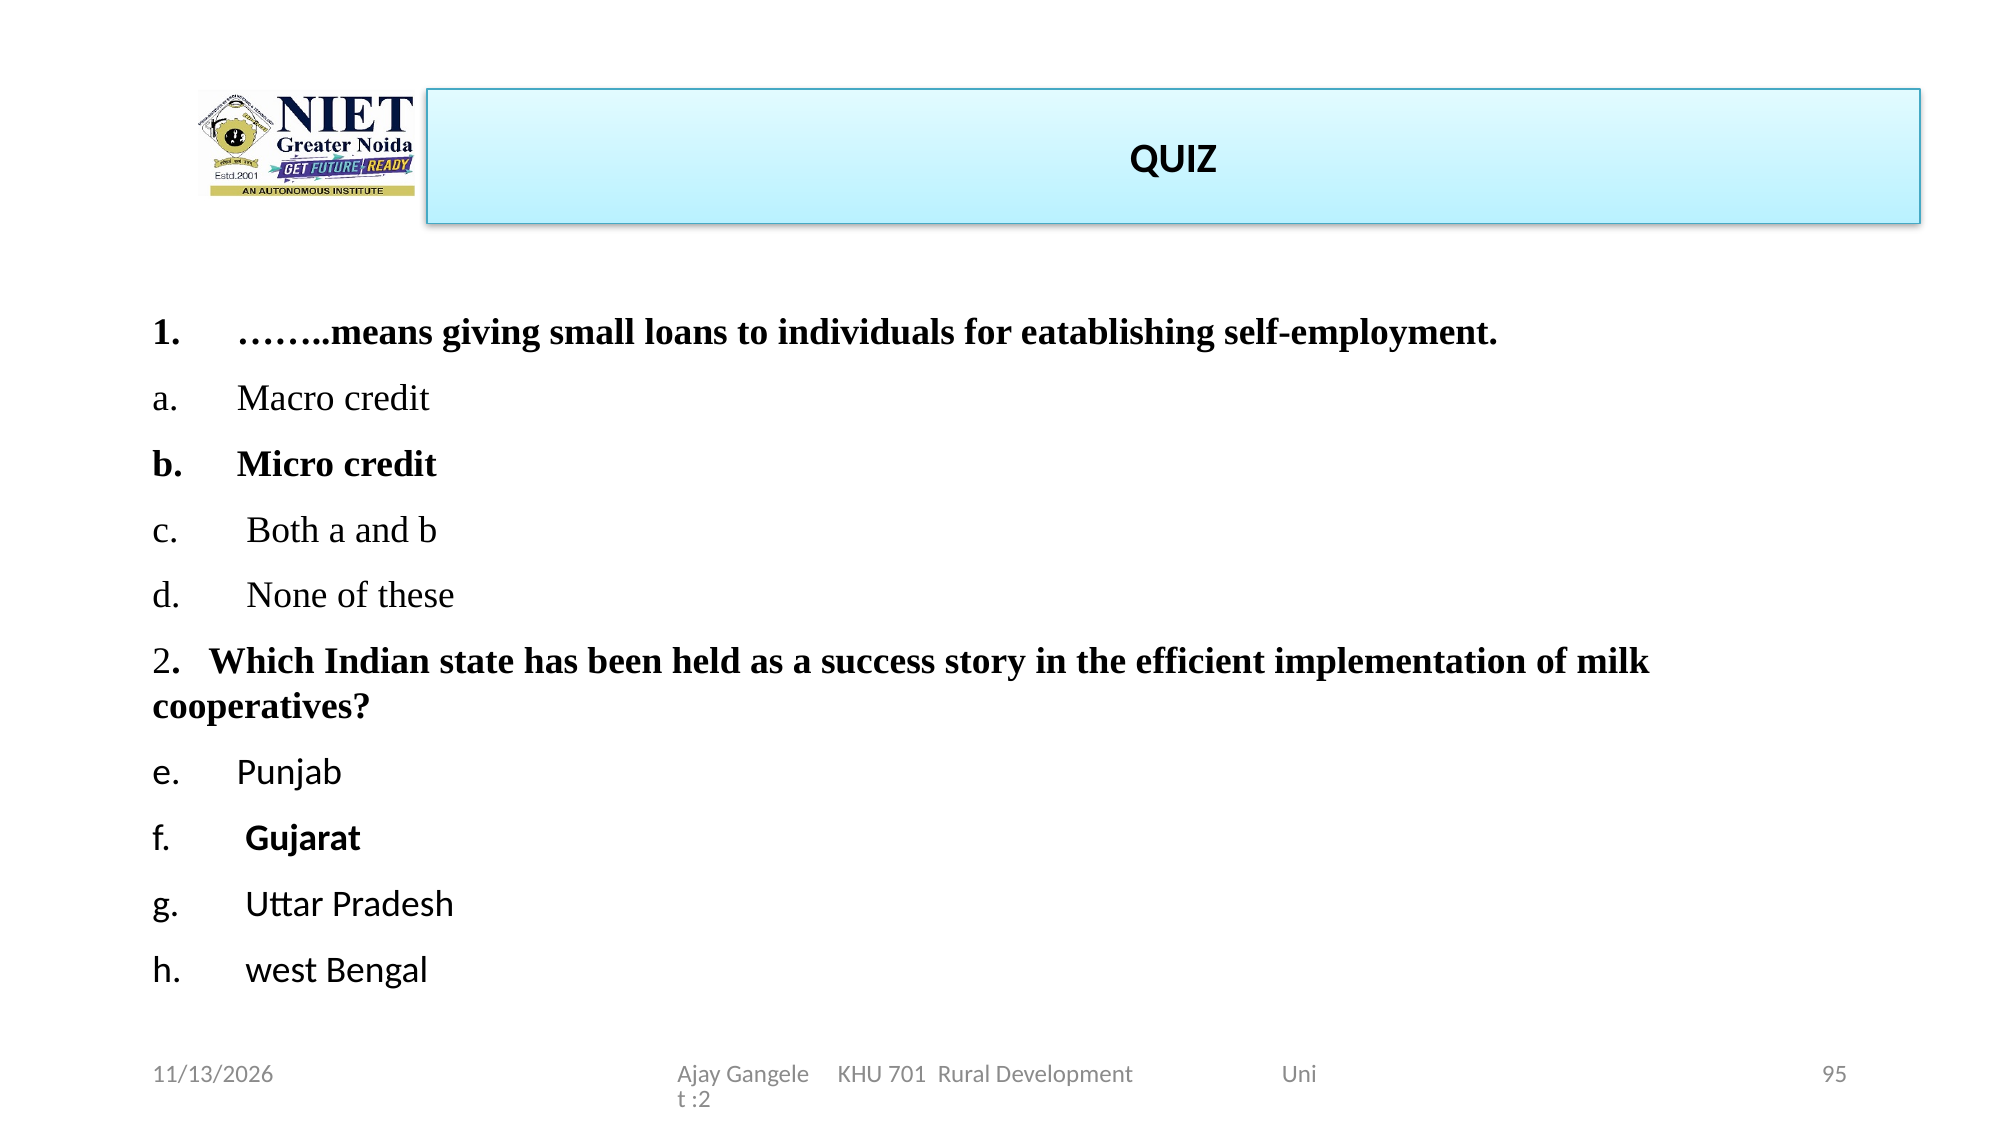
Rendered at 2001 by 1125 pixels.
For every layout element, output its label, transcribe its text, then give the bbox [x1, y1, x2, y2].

picture [198, 74, 415, 225]
list ……..means giving small loans to individuals for eatablishing self-employment. Macro credit Micro credit Both a and b None of these 2. Which Indian state has been held as a success story in the efficient implementation of milk cooperatives? Punjab Gujarat Uttar Pradesh west Bengal [137, 299, 1863, 1014]
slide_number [137, 1042, 588, 1103]
text_box QUIZ [426, 89, 1921, 224]
slide_number 95 [1412, 1042, 1863, 1103]
footer Ajay Gangele KHU 701 Rural Development Unit :2 [662, 1042, 1338, 1103]
